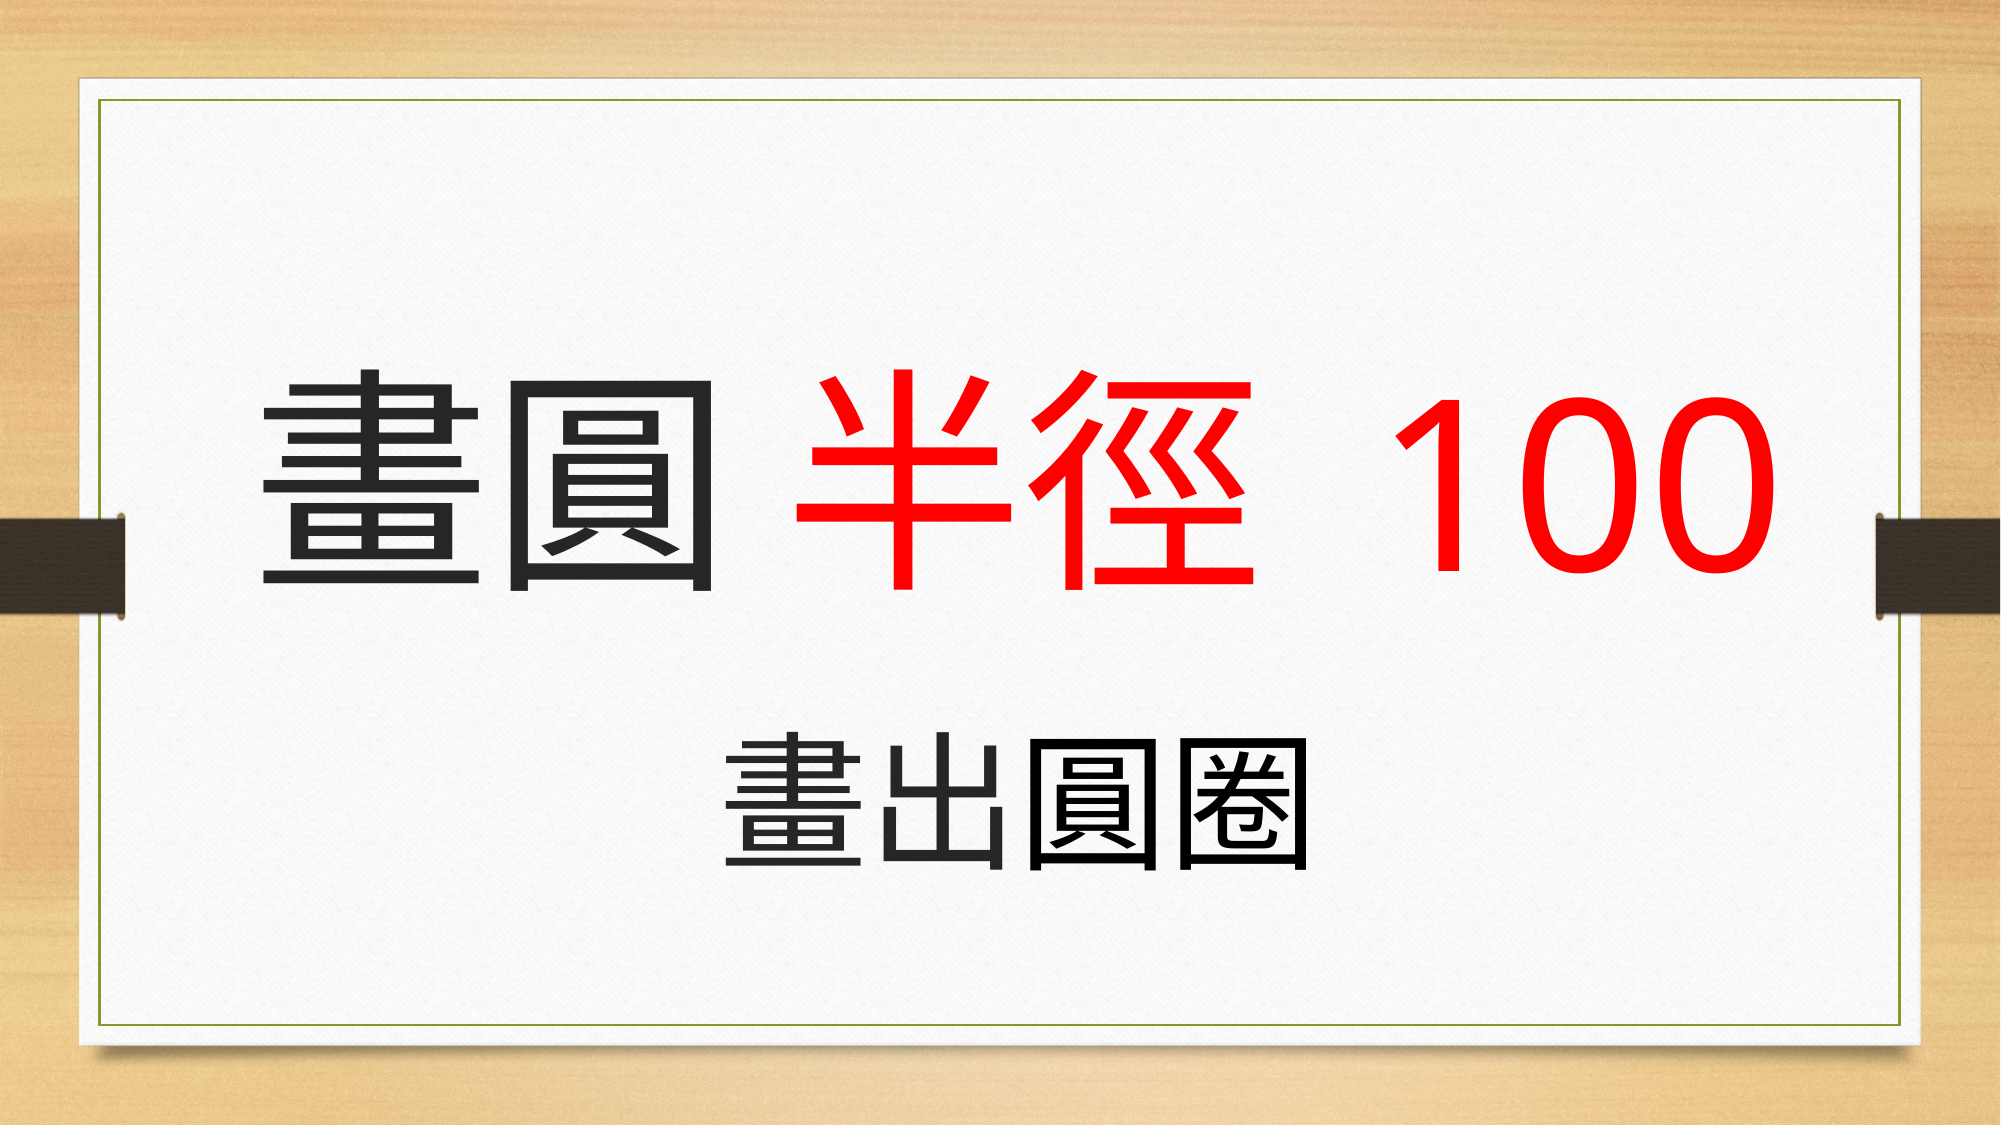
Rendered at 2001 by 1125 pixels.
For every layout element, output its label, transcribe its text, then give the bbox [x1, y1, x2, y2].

picture [0, 0, 2001, 1125]
title 畫圓 半徑 100 畫出圓圈 [164, 121, 1874, 956]
